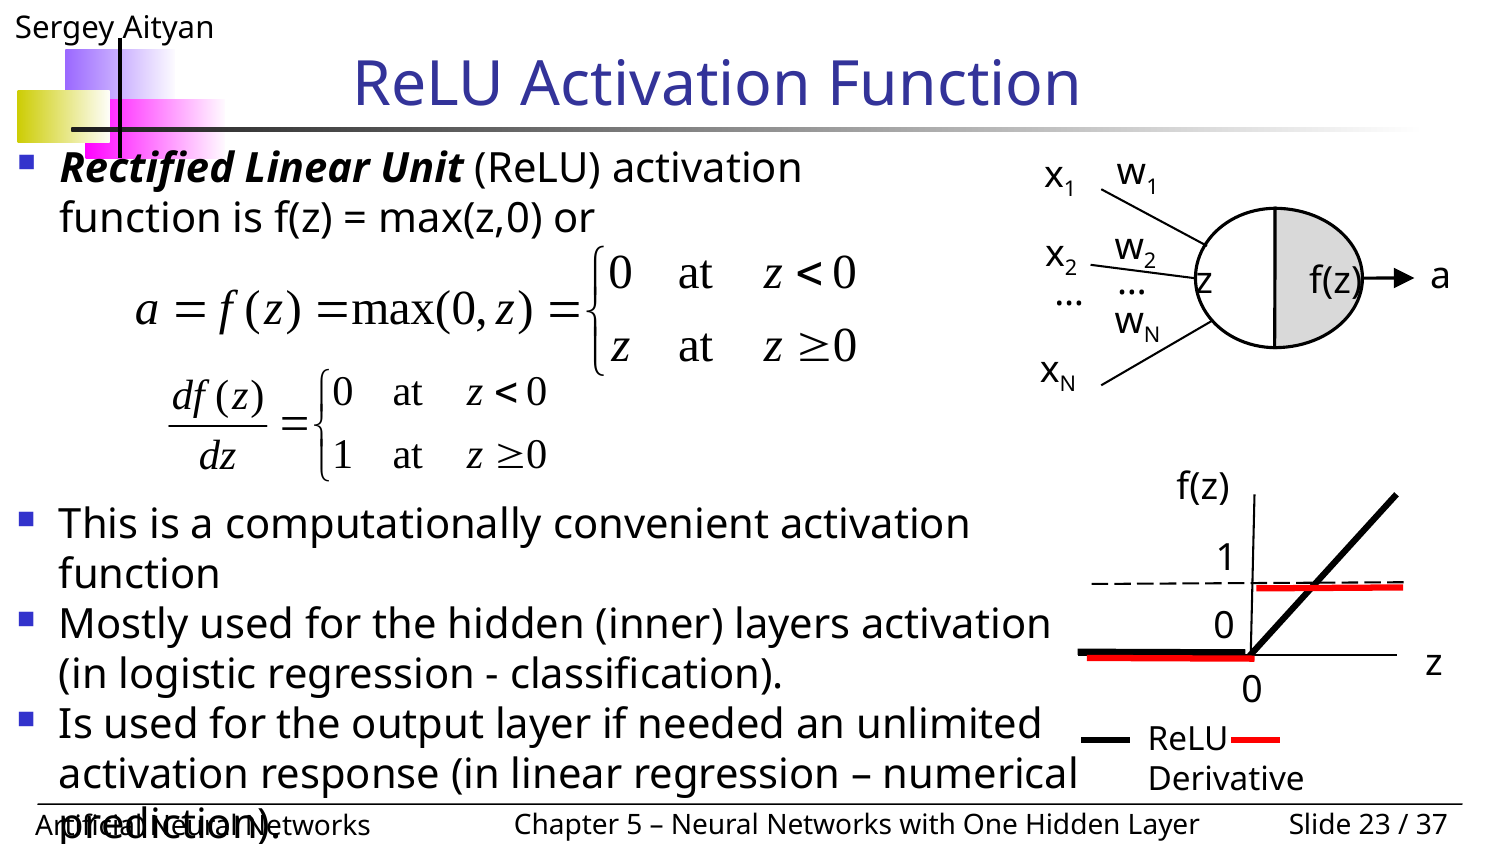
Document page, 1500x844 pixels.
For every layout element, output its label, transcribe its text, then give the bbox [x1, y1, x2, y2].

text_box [1077, 461, 1466, 766]
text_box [1036, 147, 1460, 399]
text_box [161, 393, 555, 490]
list Rectified Linear Unit (ReLU) activation function is f(z) = max(z,0) or [2, 132, 921, 219]
list This is a computationally convenient activation function Mostly used for the hidden (inner) layers activation (in logistic regression - classification). Is used for the output layer if needed an unlimited activation response (in linear regression – numerical prediction). [1, 489, 1072, 596]
title ReLU Activation Function [337, 44, 1154, 126]
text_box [127, 238, 867, 386]
